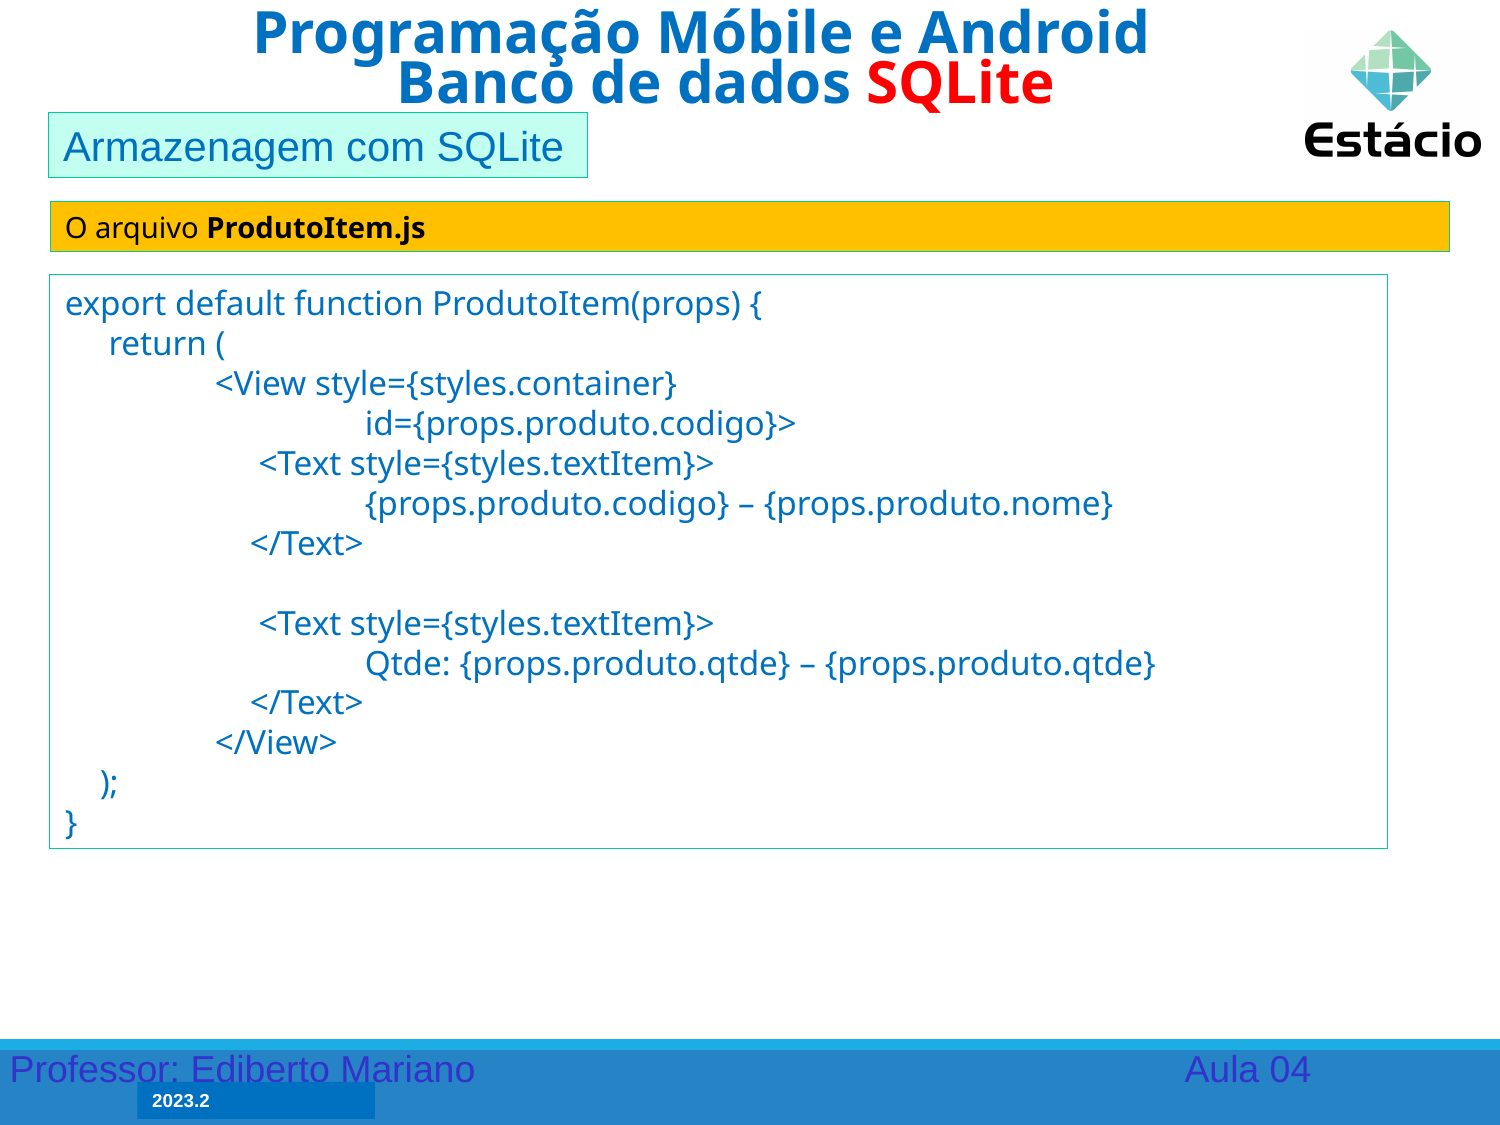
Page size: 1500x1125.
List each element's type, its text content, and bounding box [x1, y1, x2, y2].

text_box Armazenagem com SQLite [48, 112, 588, 178]
text_box Programação Móbile e Android [237, 0, 1165, 73]
text_box export default function ProdutoItem(props) { return ( <View style={styles.container} id={props.produto.codigo}> <Text style={styles.textItem}> {props.produto.codigo} – {props.produto.nome} </Text> <Text style={styles.textItem}> Qtde: {props.produto.qtde} – {props.produto.qtde} </Text> </View> ); } [49, 274, 1388, 849]
picture [1305, 29, 1481, 157]
text_box O arquivo ProdutoItem.js [50, 201, 1450, 252]
text_box Banco de dados SQLite [382, 37, 1070, 123]
